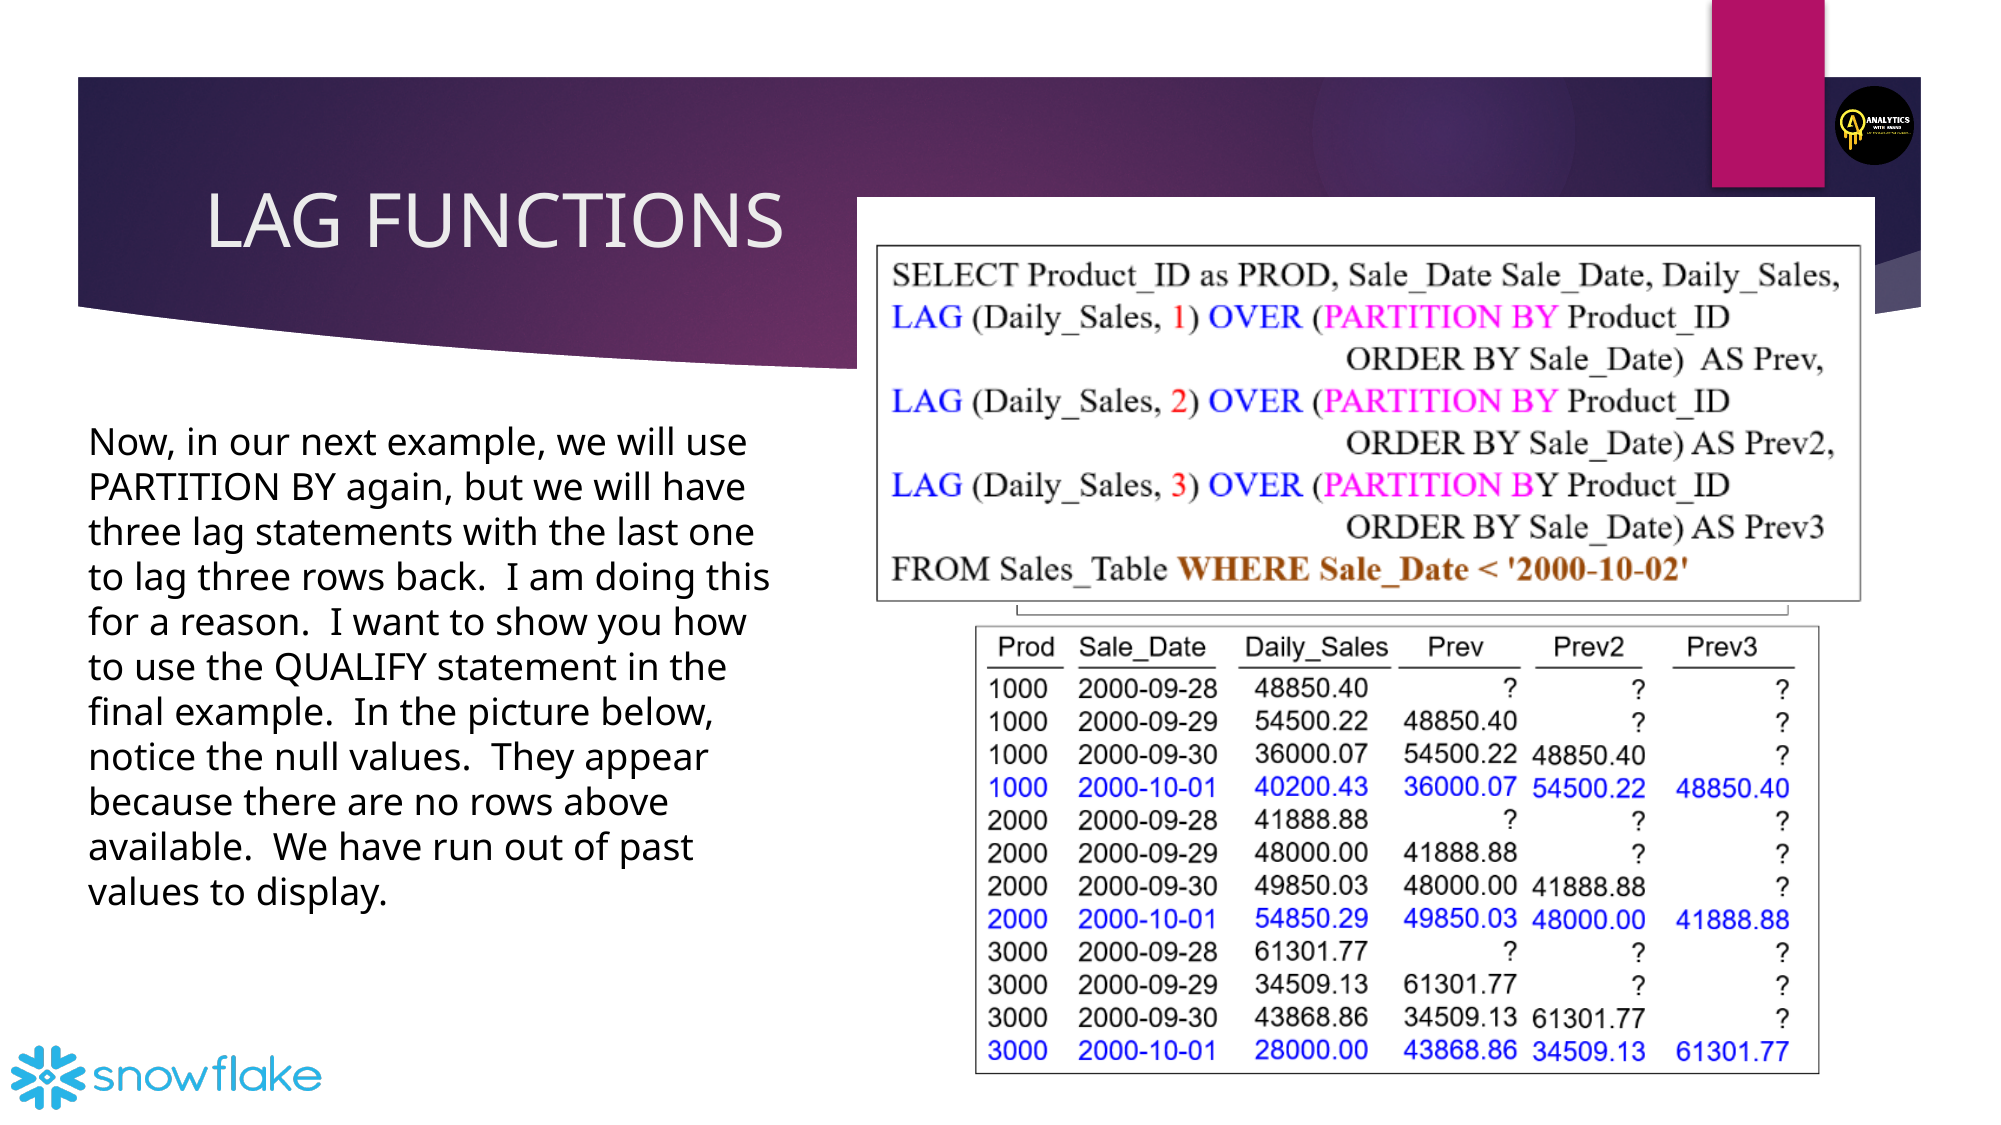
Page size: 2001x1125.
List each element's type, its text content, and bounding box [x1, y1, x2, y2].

picture [857, 197, 1876, 1086]
title LAG FUNCTIONS [189, 159, 1627, 276]
picture [1835, 86, 1915, 166]
text_box Now, in our next example, we will use PARTITION BY again, but we will have three lag statements with the last one to lag three rows back. I am doing this for a reason. I want to show you how to use the QUALIFY statement in the final example. In the picture below, notice the null values. They appear because there are no rows above available. We have run out of past values to display. [73, 410, 808, 921]
picture [0, 1007, 351, 1125]
